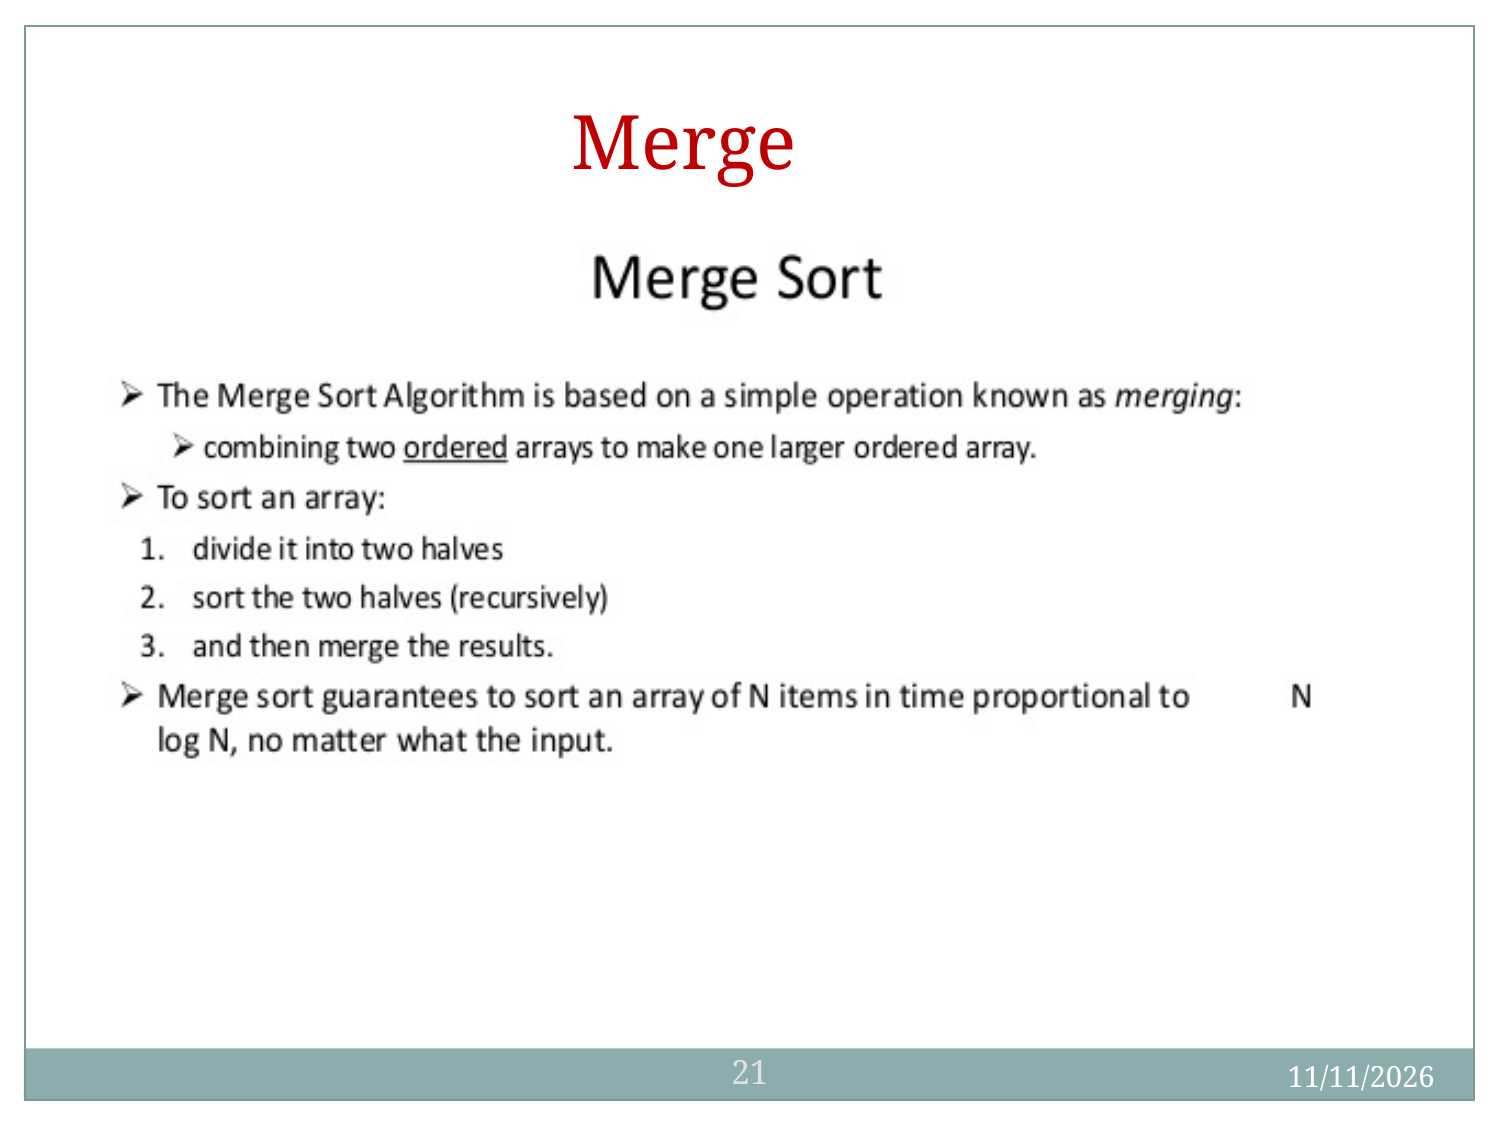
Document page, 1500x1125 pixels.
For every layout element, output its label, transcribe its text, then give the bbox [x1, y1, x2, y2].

slide_number 21 [699, 1037, 800, 1110]
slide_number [950, 1050, 1450, 1111]
picture [37, 174, 1438, 1004]
text_box Merge [556, 87, 813, 172]
